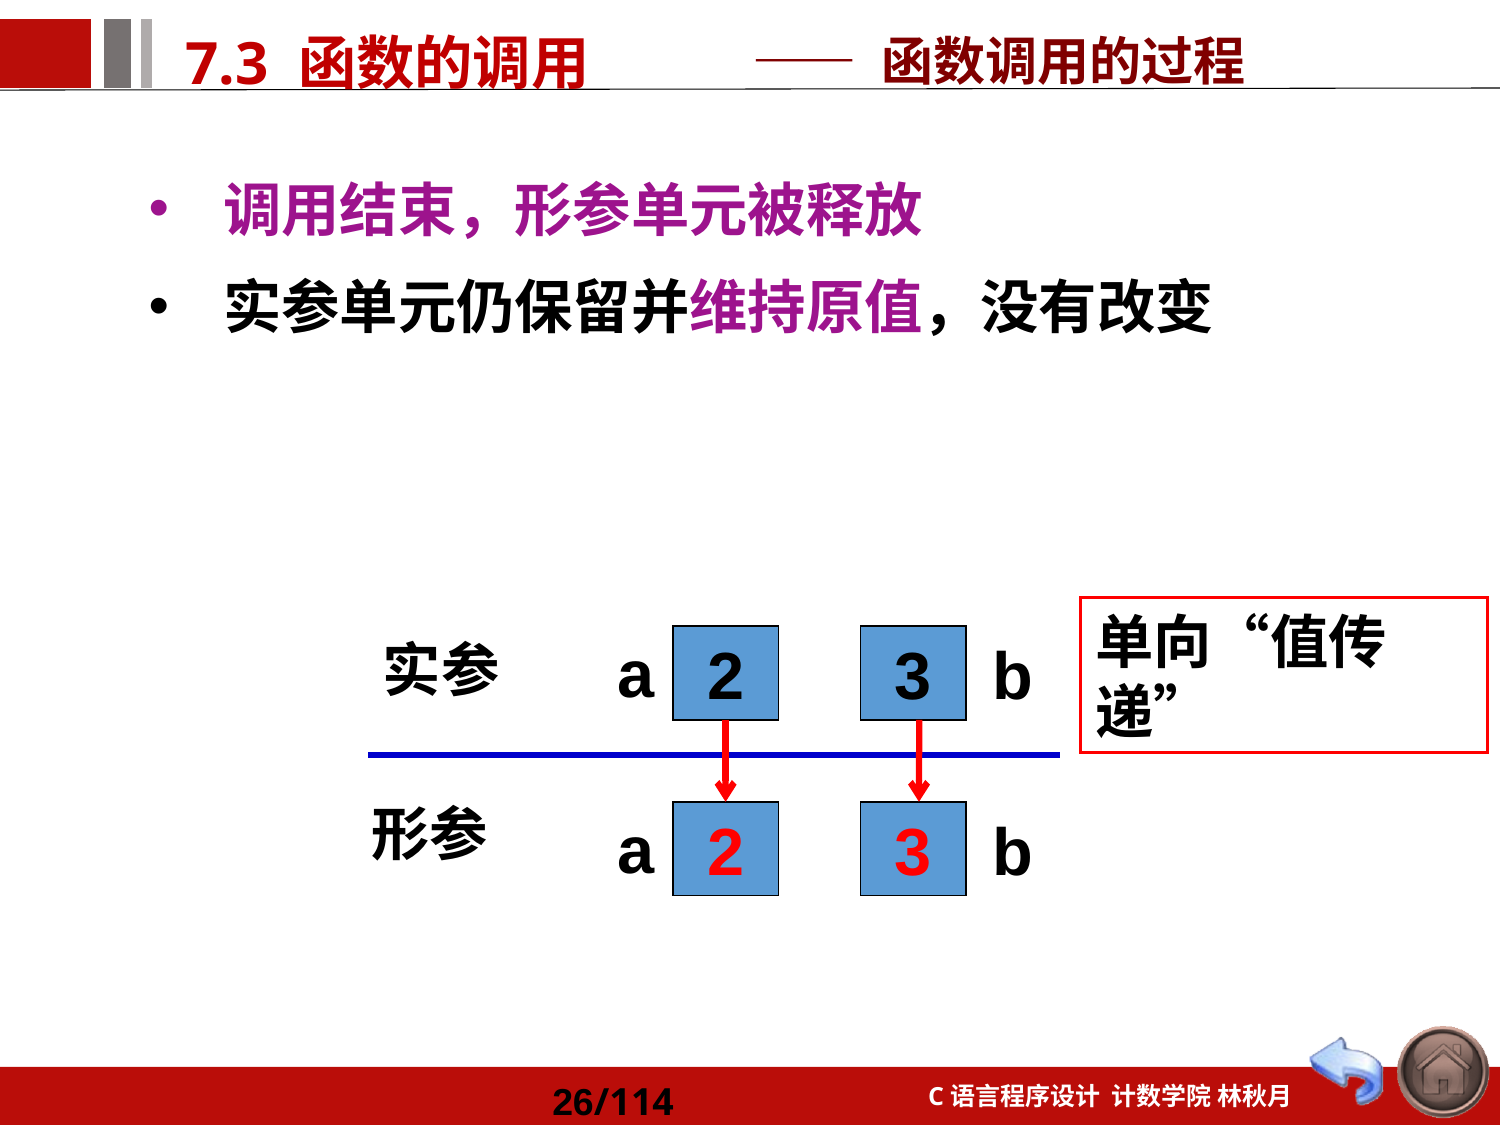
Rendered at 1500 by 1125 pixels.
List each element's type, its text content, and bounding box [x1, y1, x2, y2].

text_box b [977, 625, 1060, 721]
text_box a [602, 623, 685, 719]
text_box 形参 [356, 790, 544, 875]
text_box —— 函数调用的过程 [738, 21, 1500, 99]
text_box 3 [872, 801, 955, 884]
text_box 3 [860, 625, 966, 720]
text_box a [602, 799, 685, 895]
text_box [672, 801, 779, 896]
picture [1308, 1032, 1386, 1110]
text_box 调用结束，形参单元被释放 实参单元仍保留并维持原值，没有改变 [133, 137, 1423, 548]
text_box 单向“值传递” [1080, 597, 1488, 753]
text_box b [977, 801, 1060, 897]
text_box [860, 801, 966, 896]
text_box 2 [672, 625, 779, 720]
text_box 2 [684, 801, 767, 884]
text_box 实参 [368, 626, 556, 711]
